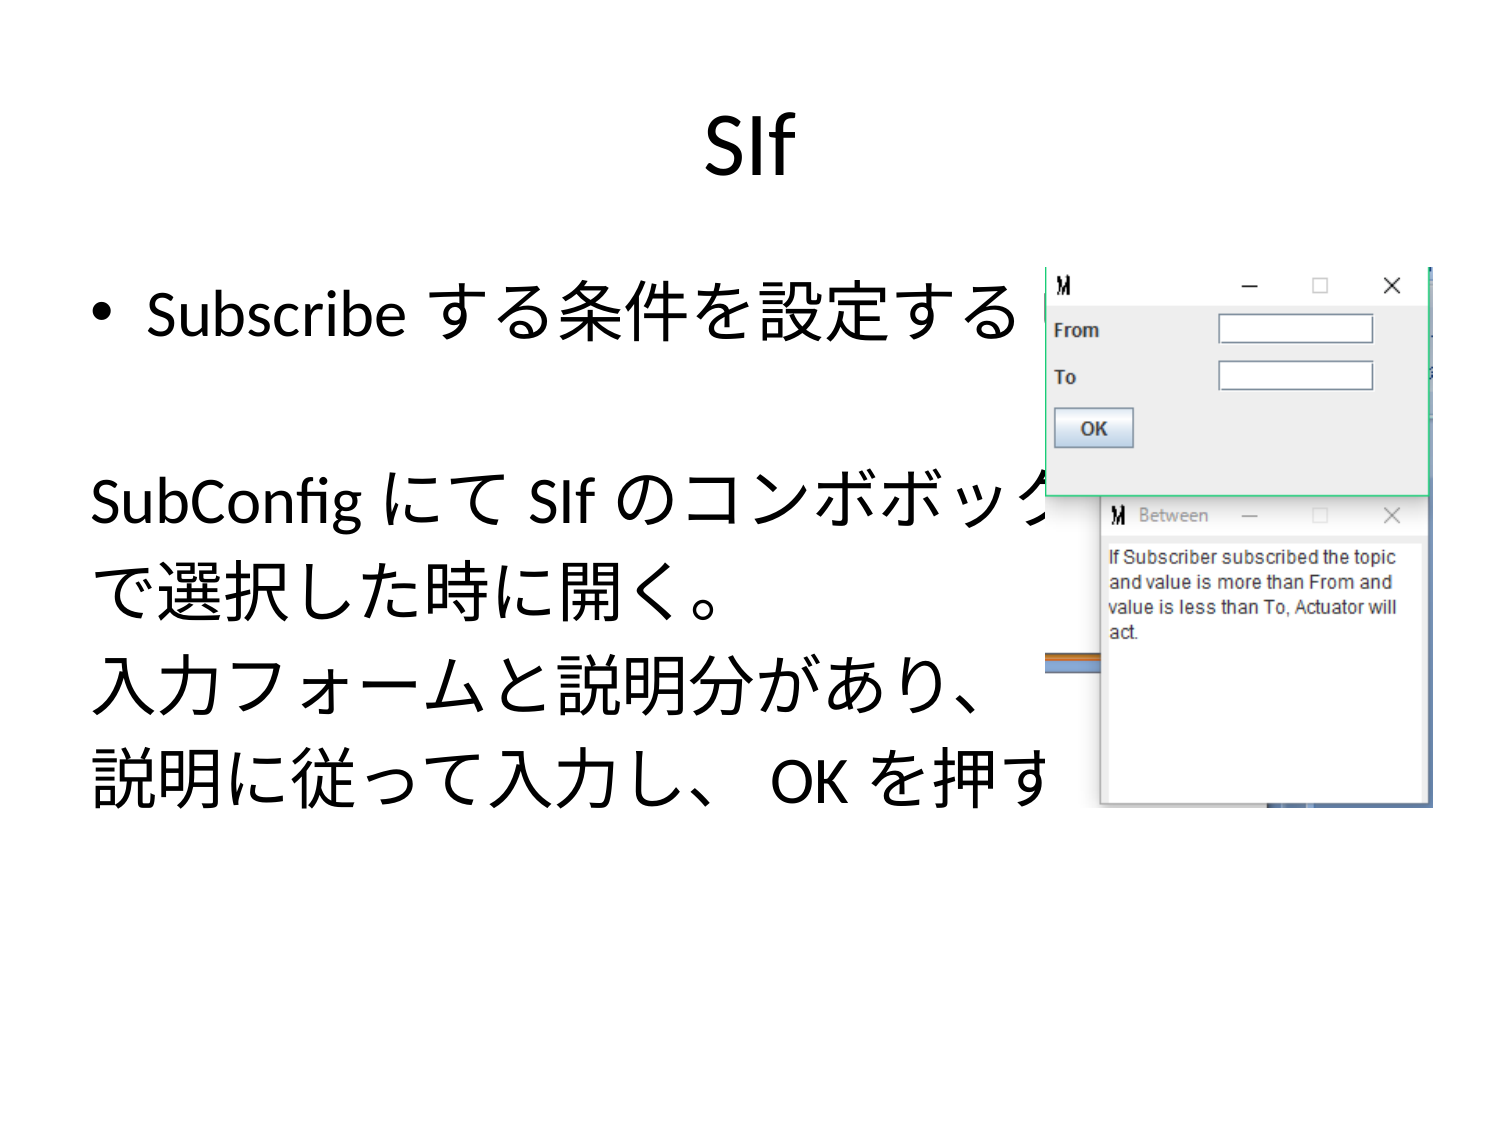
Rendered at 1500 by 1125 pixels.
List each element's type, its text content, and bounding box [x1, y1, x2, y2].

picture [1045, 266, 1434, 809]
title SIf [75, 45, 1425, 233]
list Subscribeする条件を設定するUI SubConfigにてSIfのコンボボックス で選択した時に開く。 入力フォームと説明分があり、 説明に従って入力し、OKを押す [75, 262, 1425, 1005]
